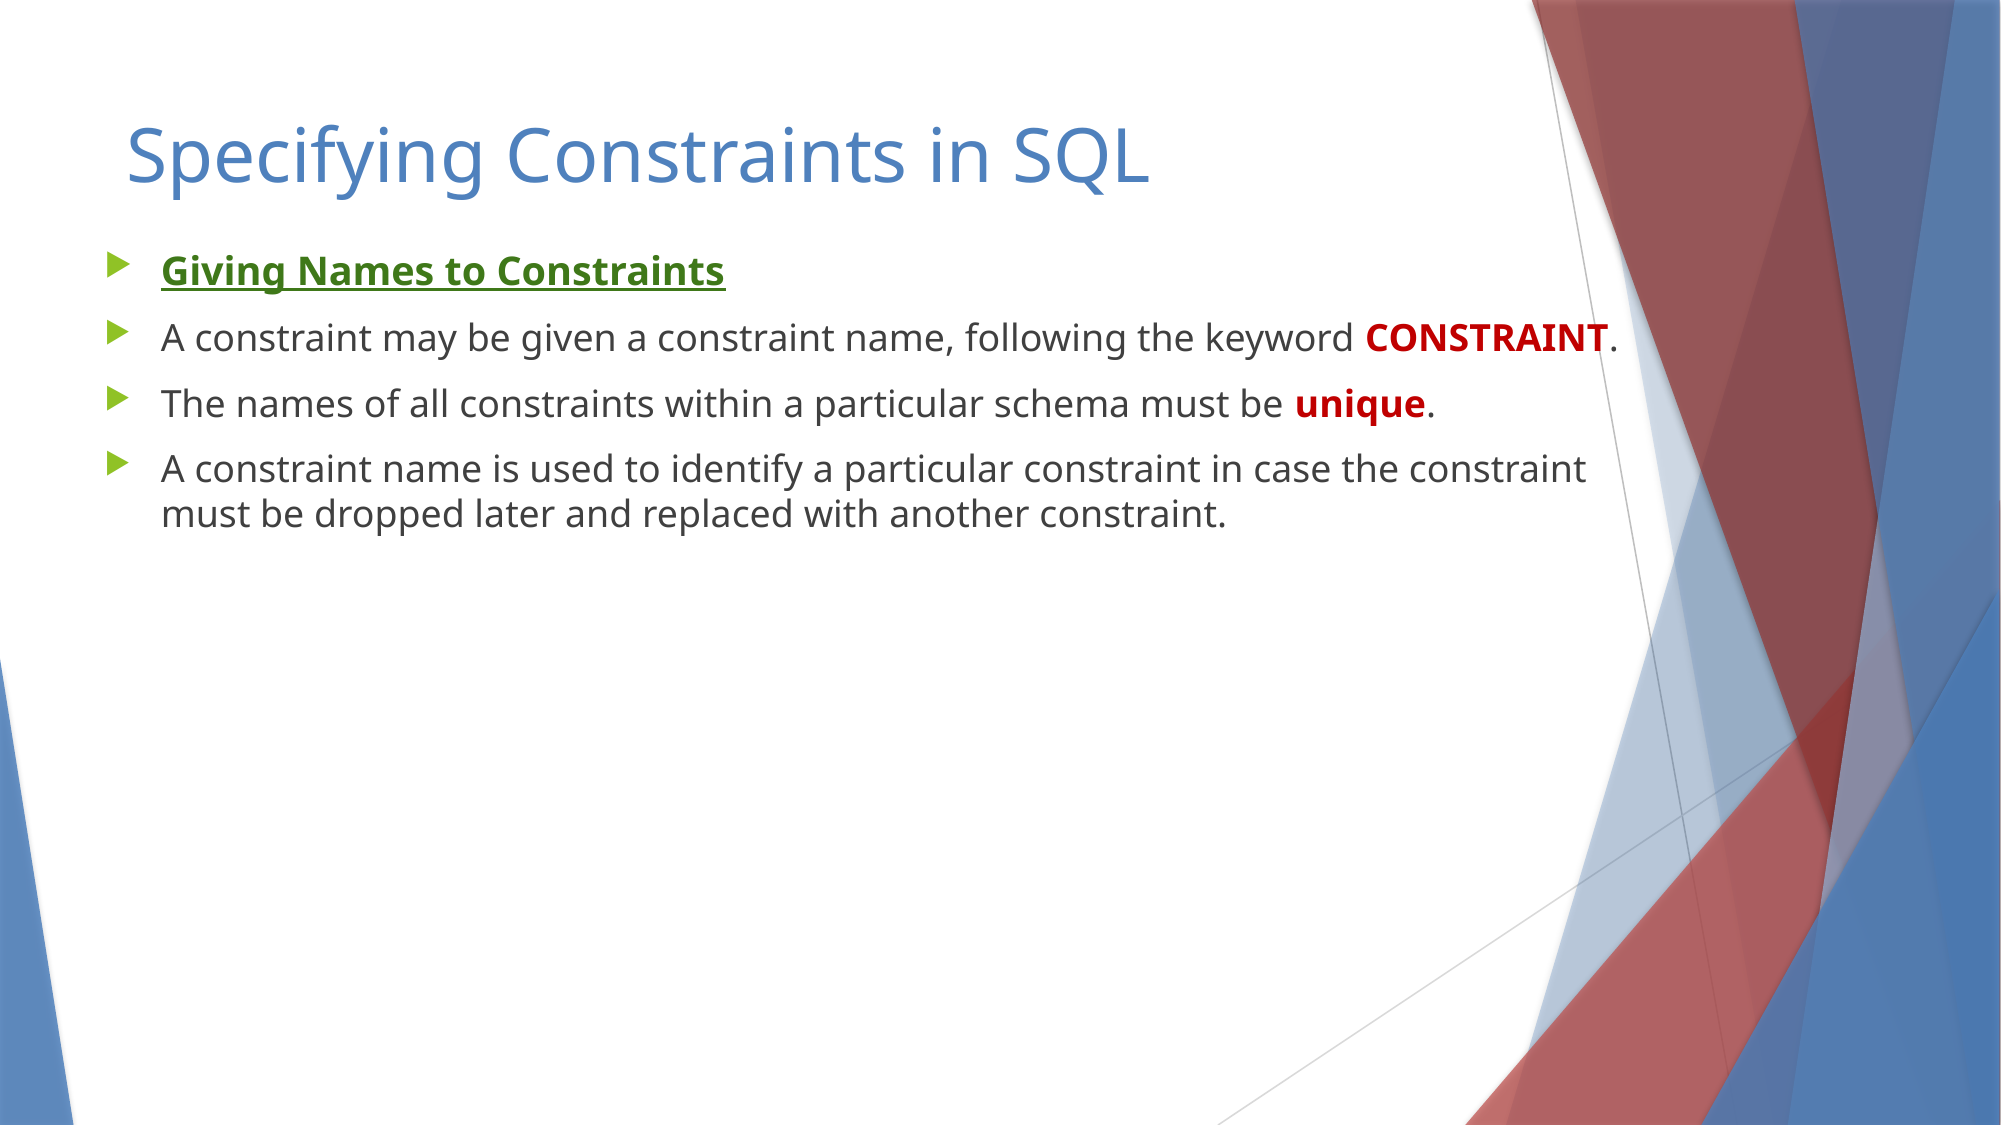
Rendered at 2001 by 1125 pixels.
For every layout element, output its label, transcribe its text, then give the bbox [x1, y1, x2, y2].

title Specifying Constraints in SQL [111, 99, 1522, 238]
list Giving Names to Constraints A constraint may be given a constraint name, following the keyword CONSTRAINT. The names of all constraints within a particular schema must be unique. A constraint name is used to identify a particular constraint in case the constraint must be dropped later and replaced with another constraint. [89, 238, 1692, 1003]
